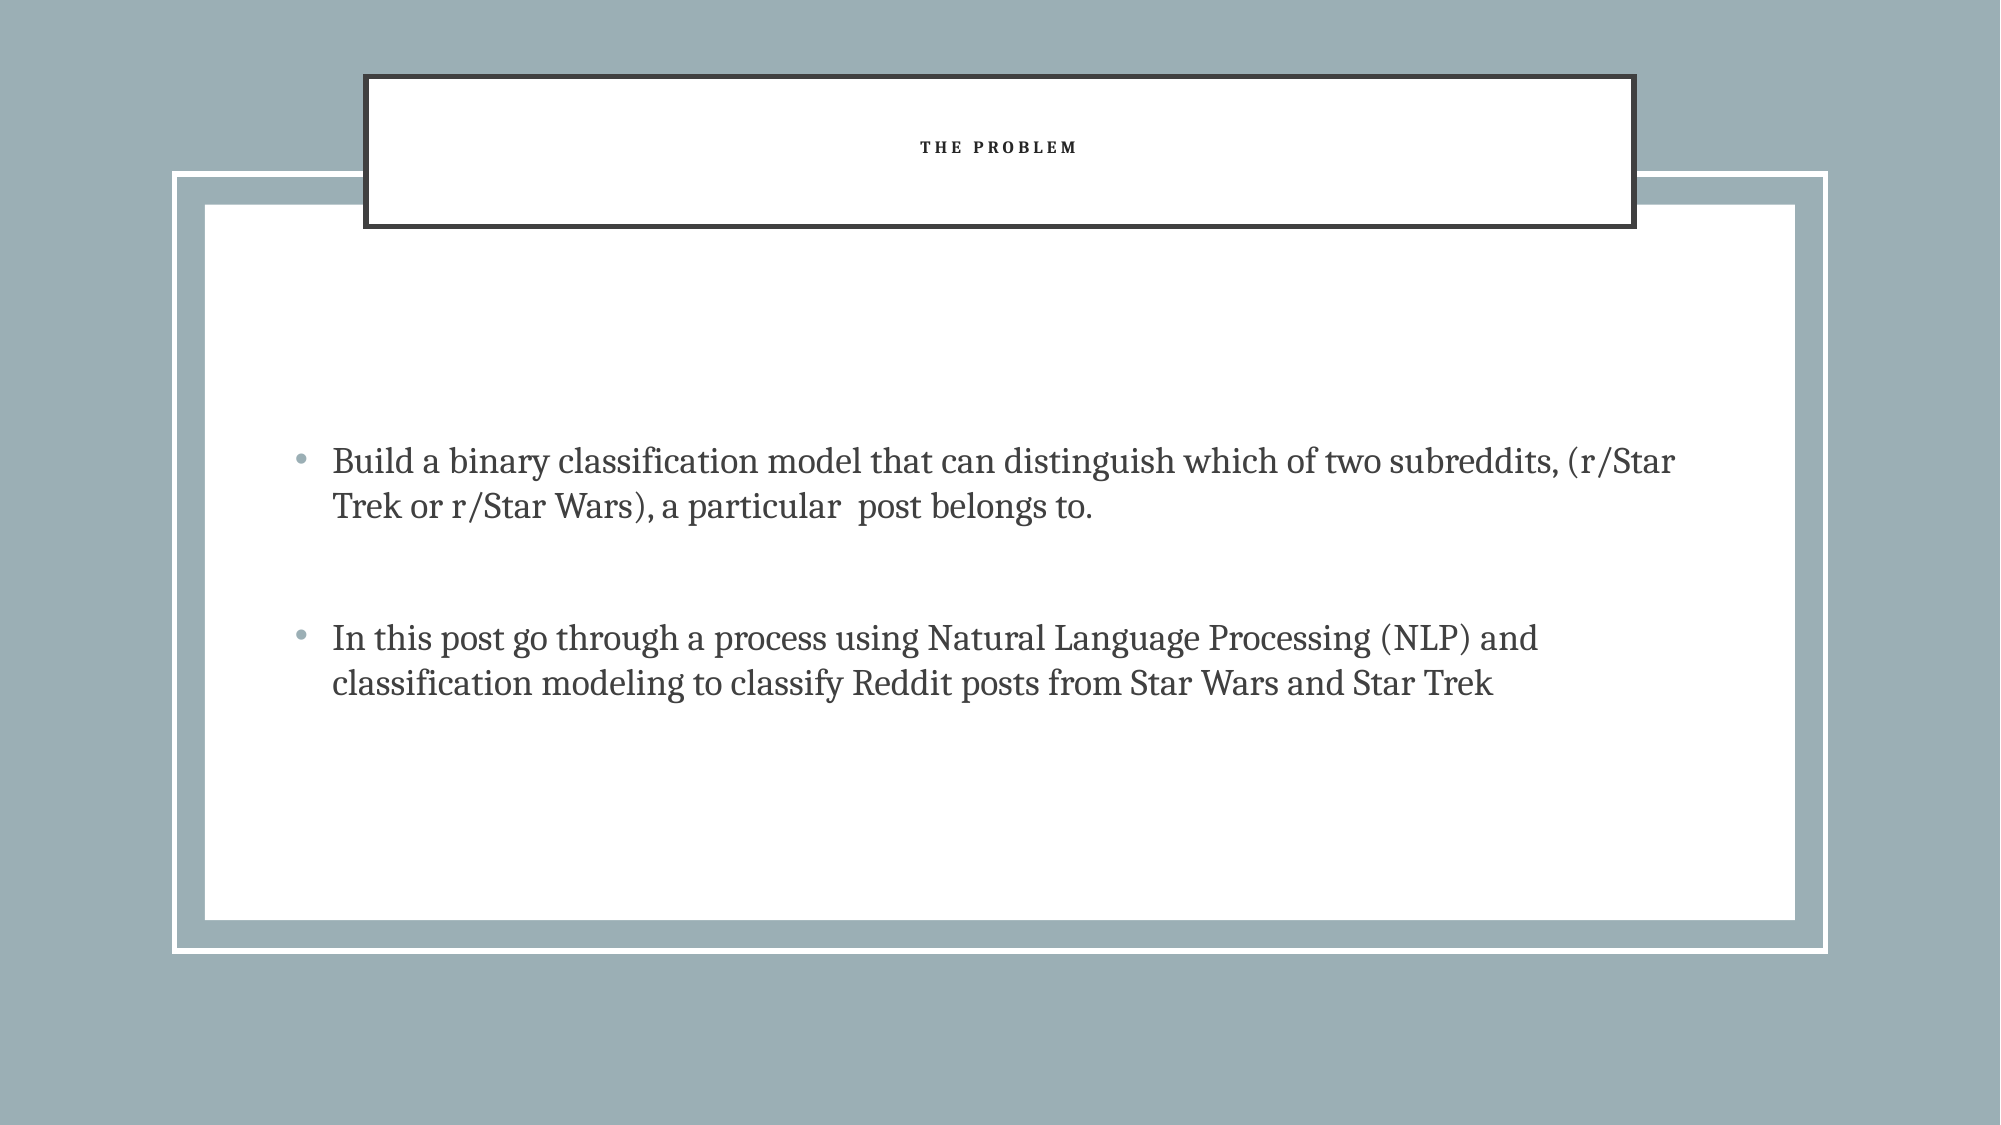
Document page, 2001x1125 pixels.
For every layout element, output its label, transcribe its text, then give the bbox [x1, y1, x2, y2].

text_box [0, 0, 2000, 1125]
list Build a binary classification model that can distinguish which of two subreddits, (r/Star Trek or r/Star Wars), a particular post belongs to. In this post go through a process using Natural Language Processing (NLP) and classification modeling to classify Reddit posts from Star Wars and Star Trek [279, 428, 1721, 758]
title The Problem [363, 74, 1637, 229]
text_box [173, 173, 1827, 952]
